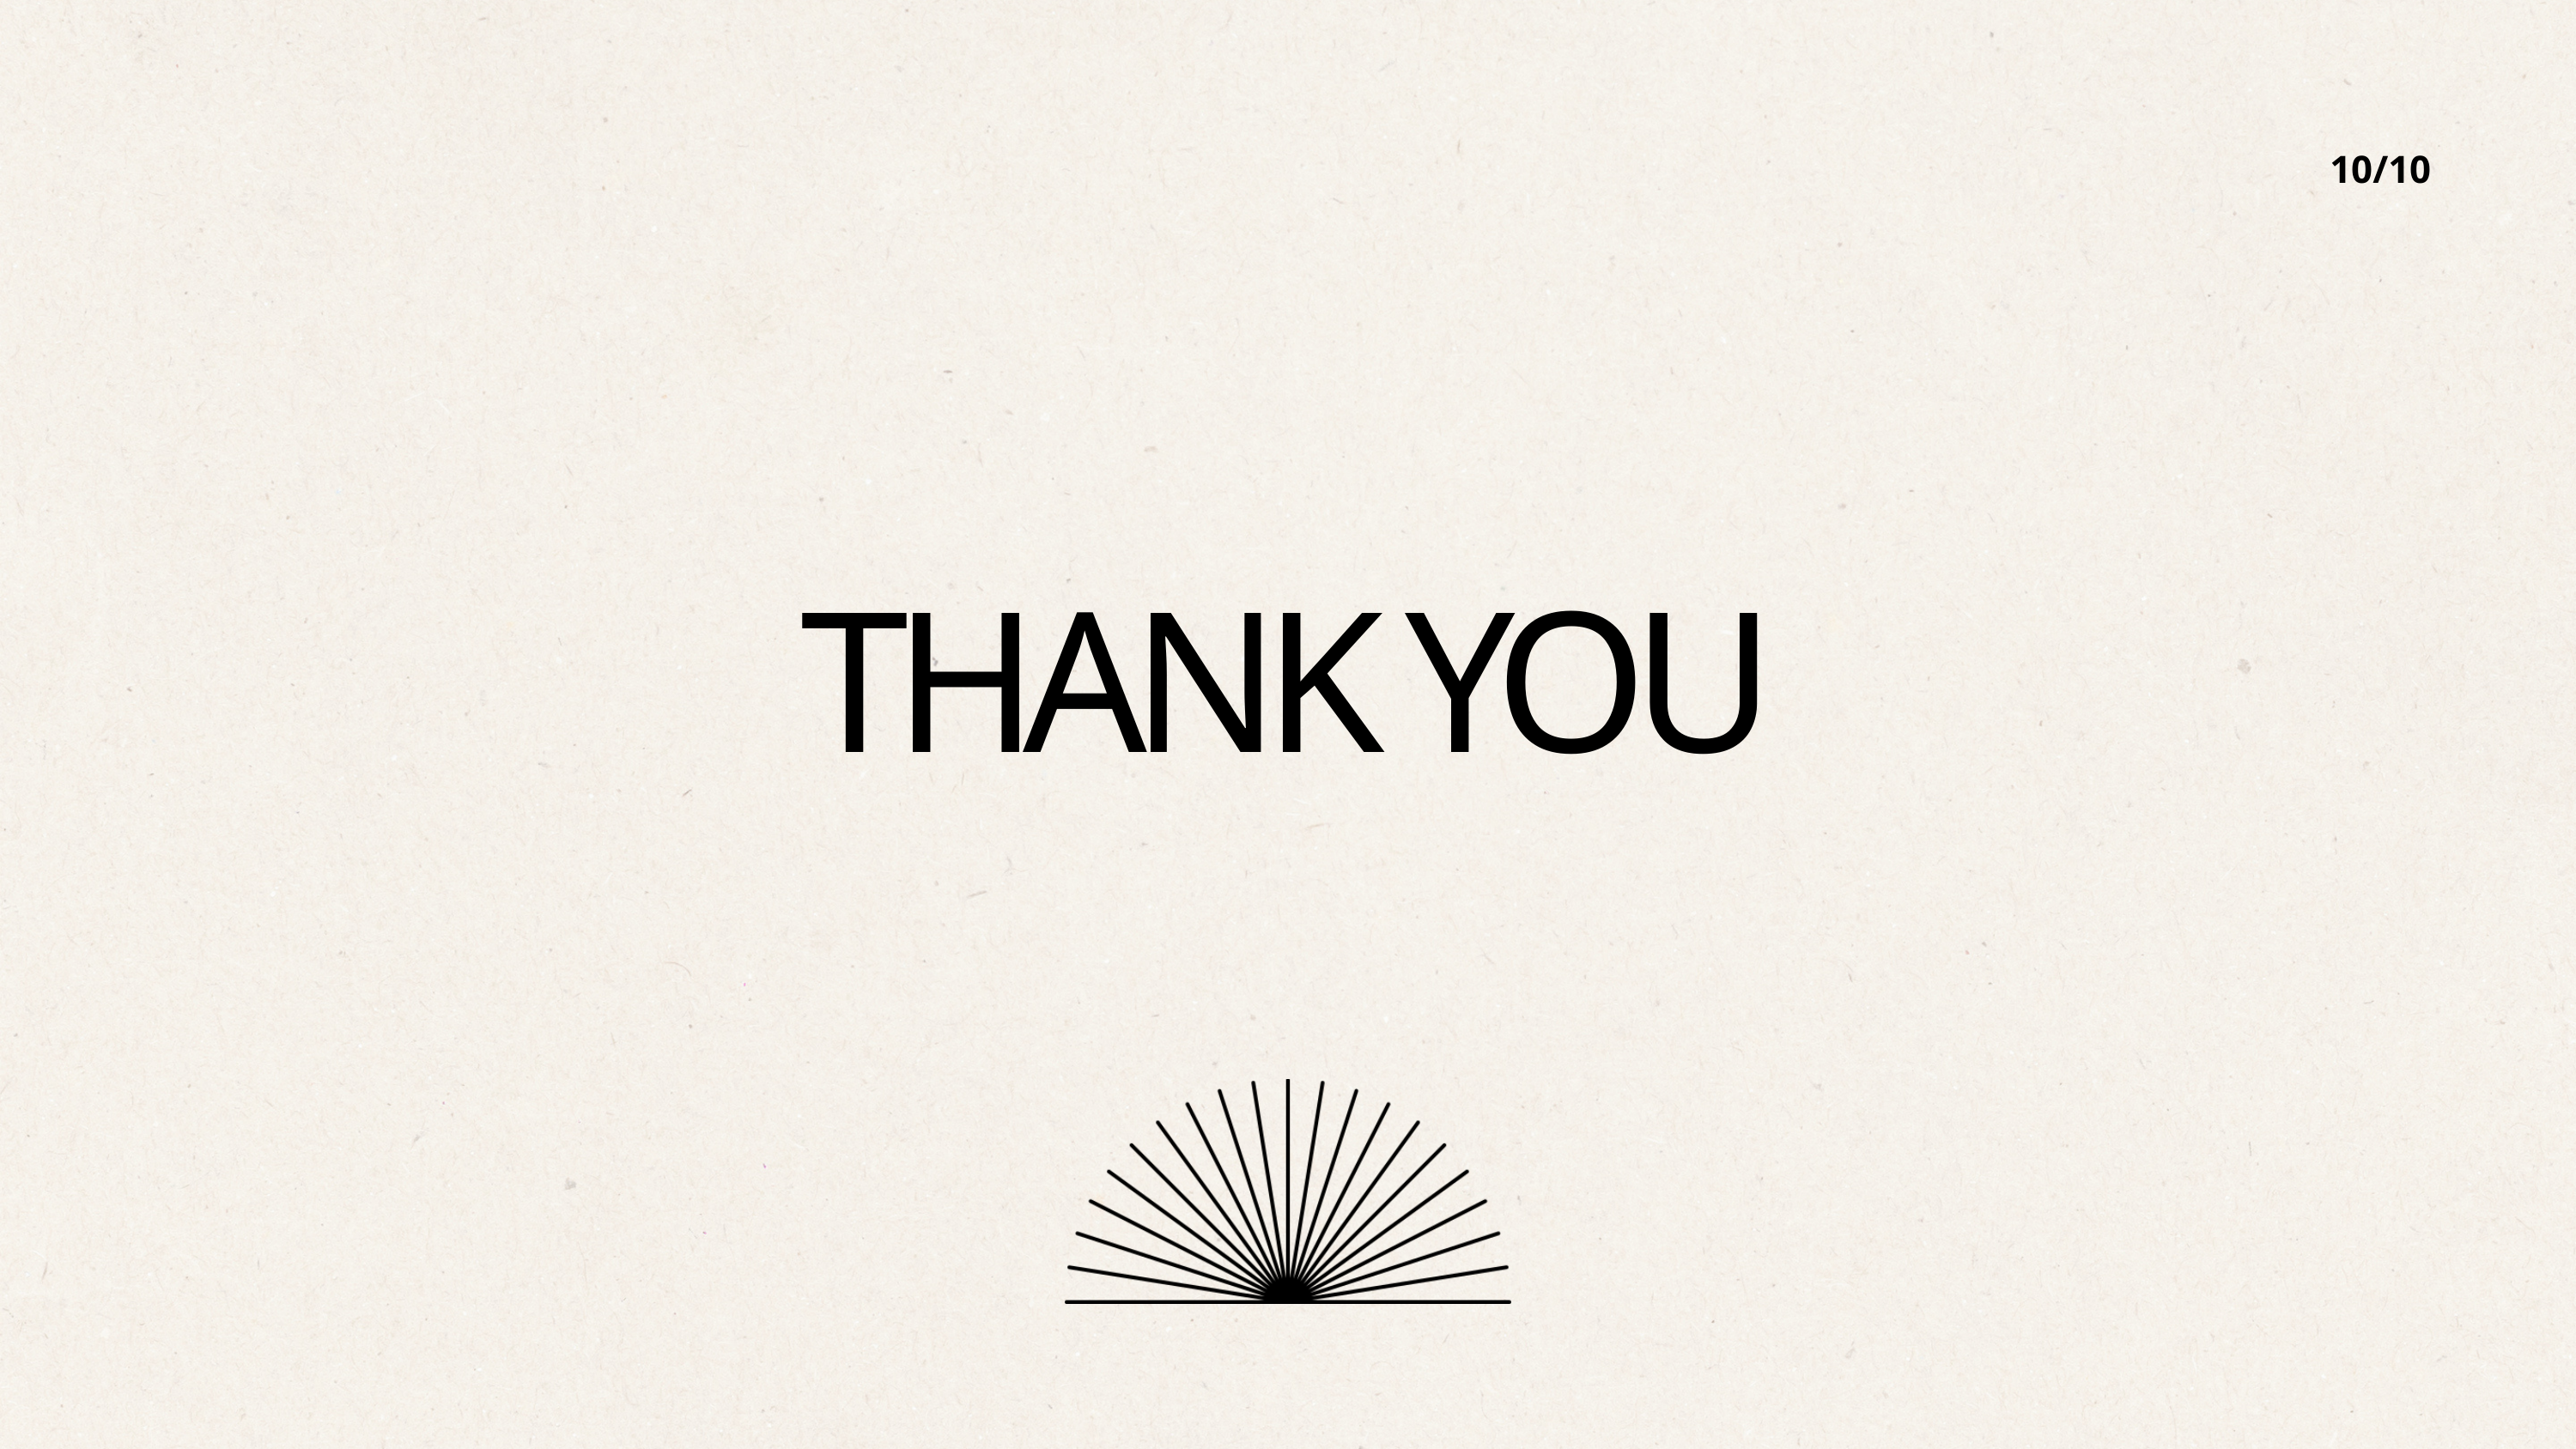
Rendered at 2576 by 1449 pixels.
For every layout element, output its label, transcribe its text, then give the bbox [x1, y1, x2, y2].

text_box [1065, 1079, 1511, 1304]
text_box 10/10 [1822, 137, 2432, 191]
text_box [0, 0, 2576, 1449]
text_box THANK YOU [529, 640, 2047, 792]
